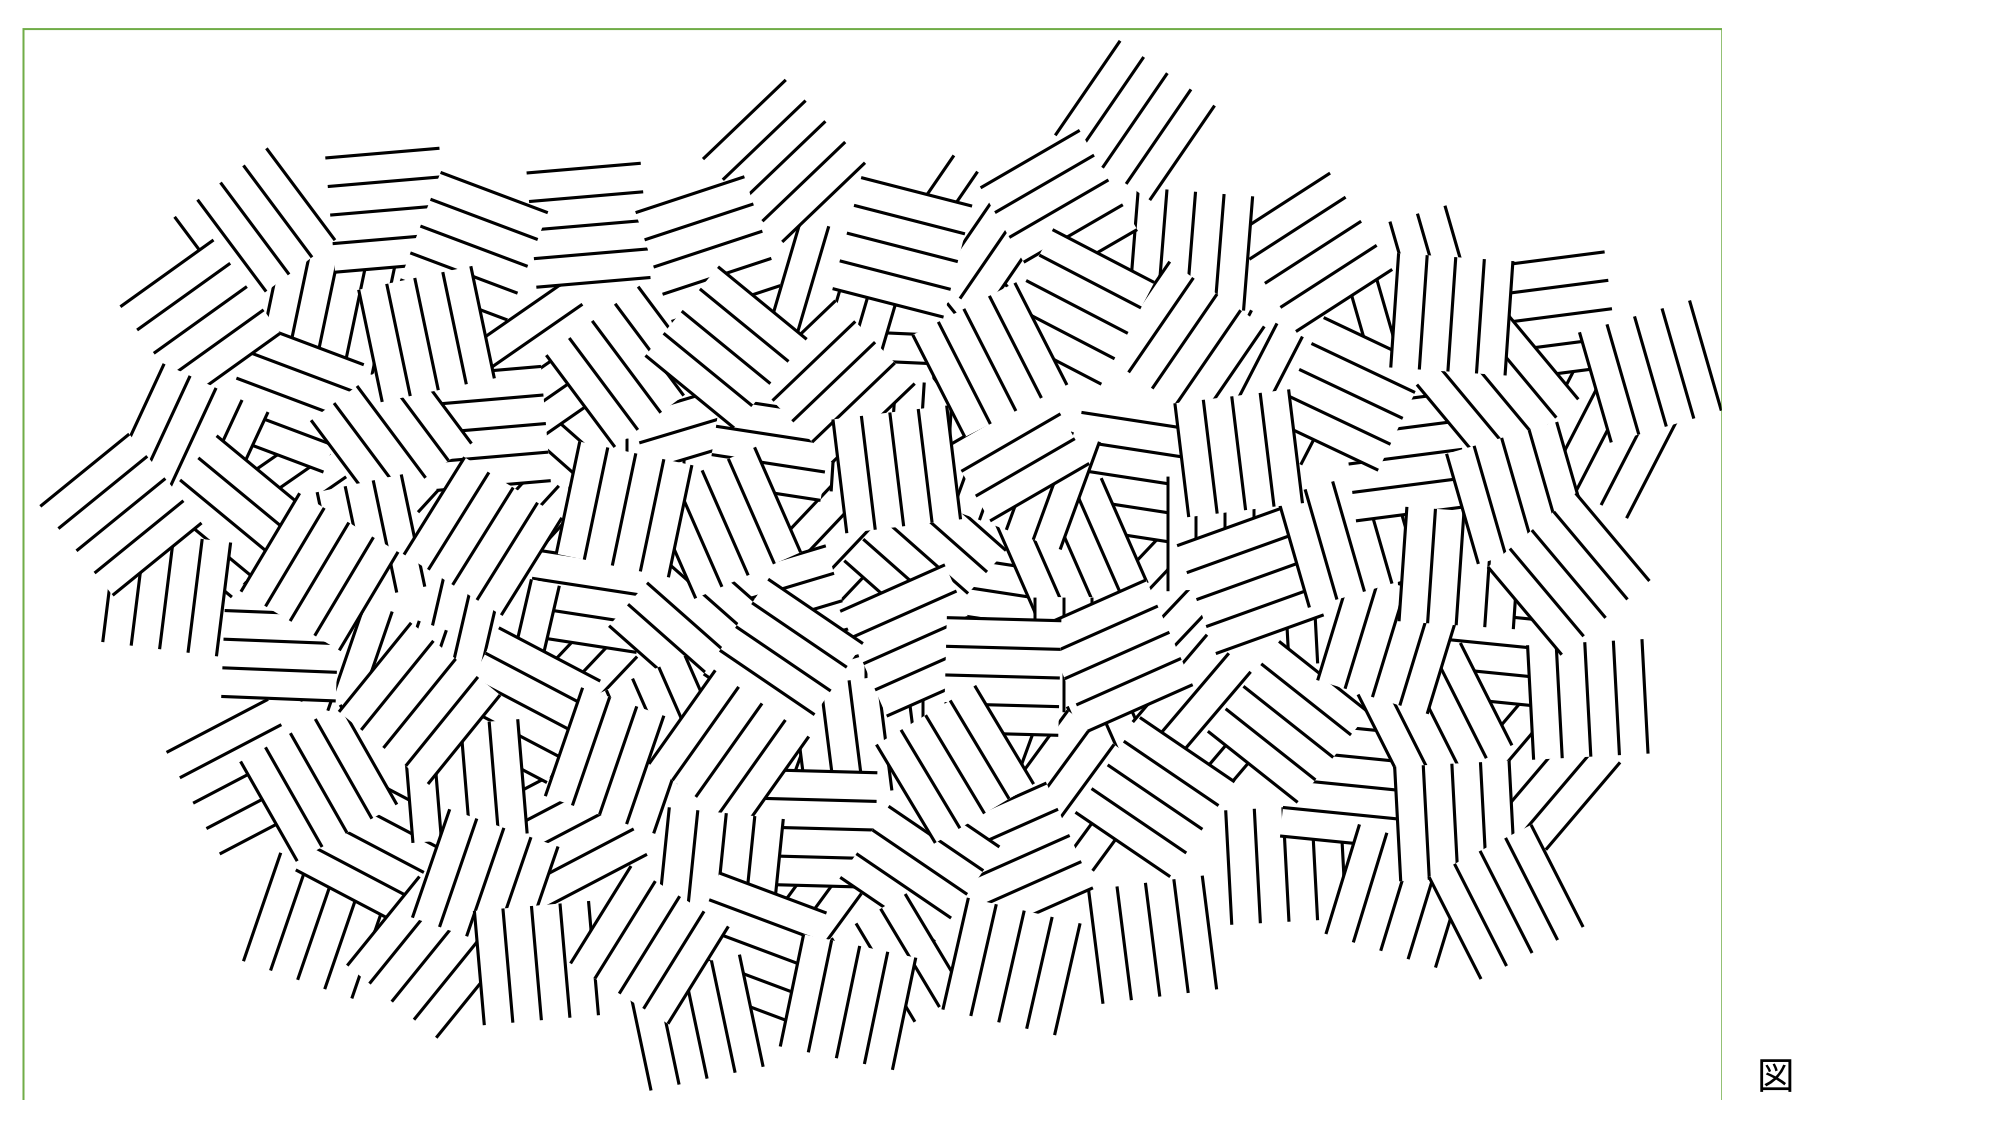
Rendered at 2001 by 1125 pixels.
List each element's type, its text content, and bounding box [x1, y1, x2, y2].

text_box 図 [1742, 1044, 1811, 1105]
picture [21, 28, 1722, 1100]
